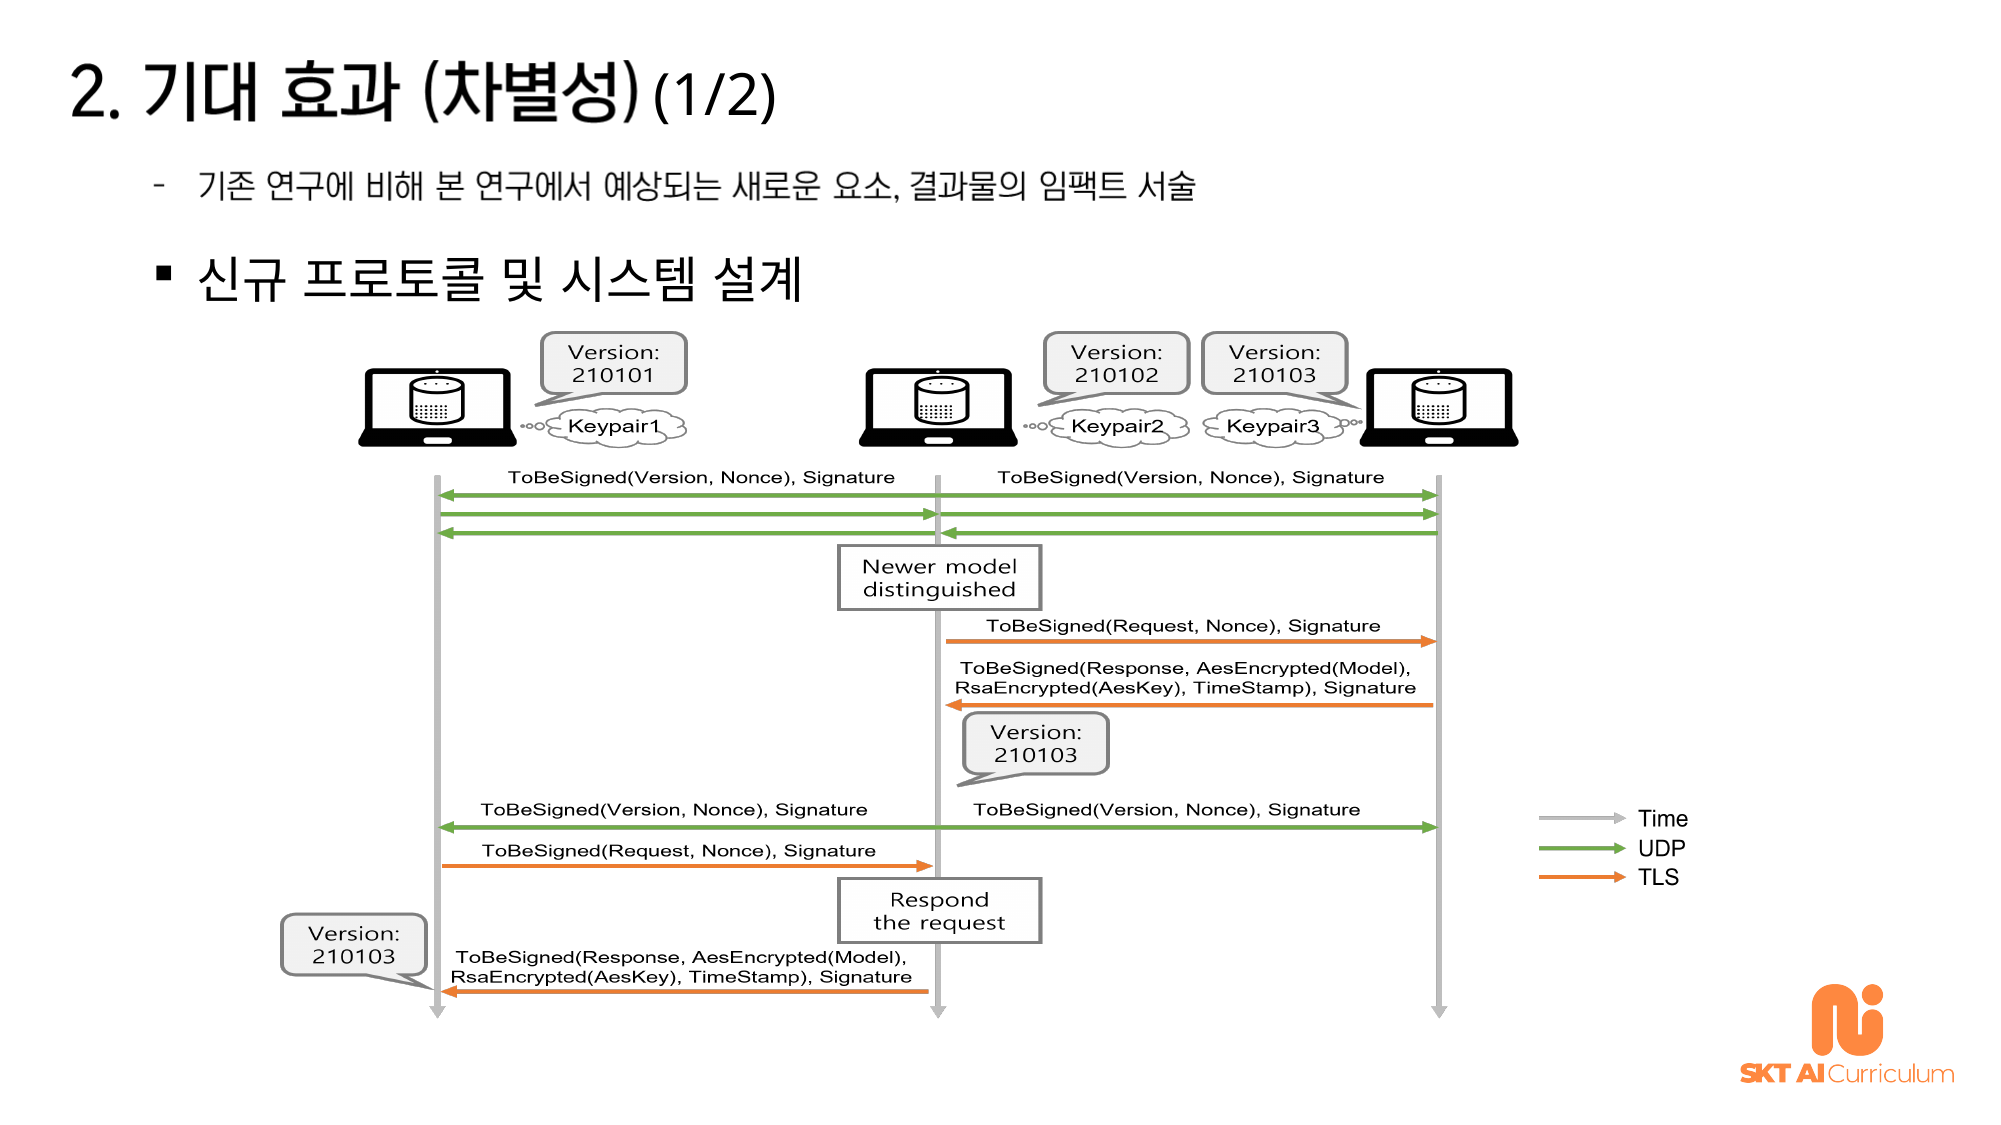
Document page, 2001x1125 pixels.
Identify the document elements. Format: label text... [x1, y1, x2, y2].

picture [1539, 797, 1702, 904]
list 신규 프로토콜 및 시스템 설계 [137, 248, 1863, 962]
picture [280, 331, 1525, 1032]
picture [28, 27, 1258, 224]
picture [1740, 984, 1954, 1083]
